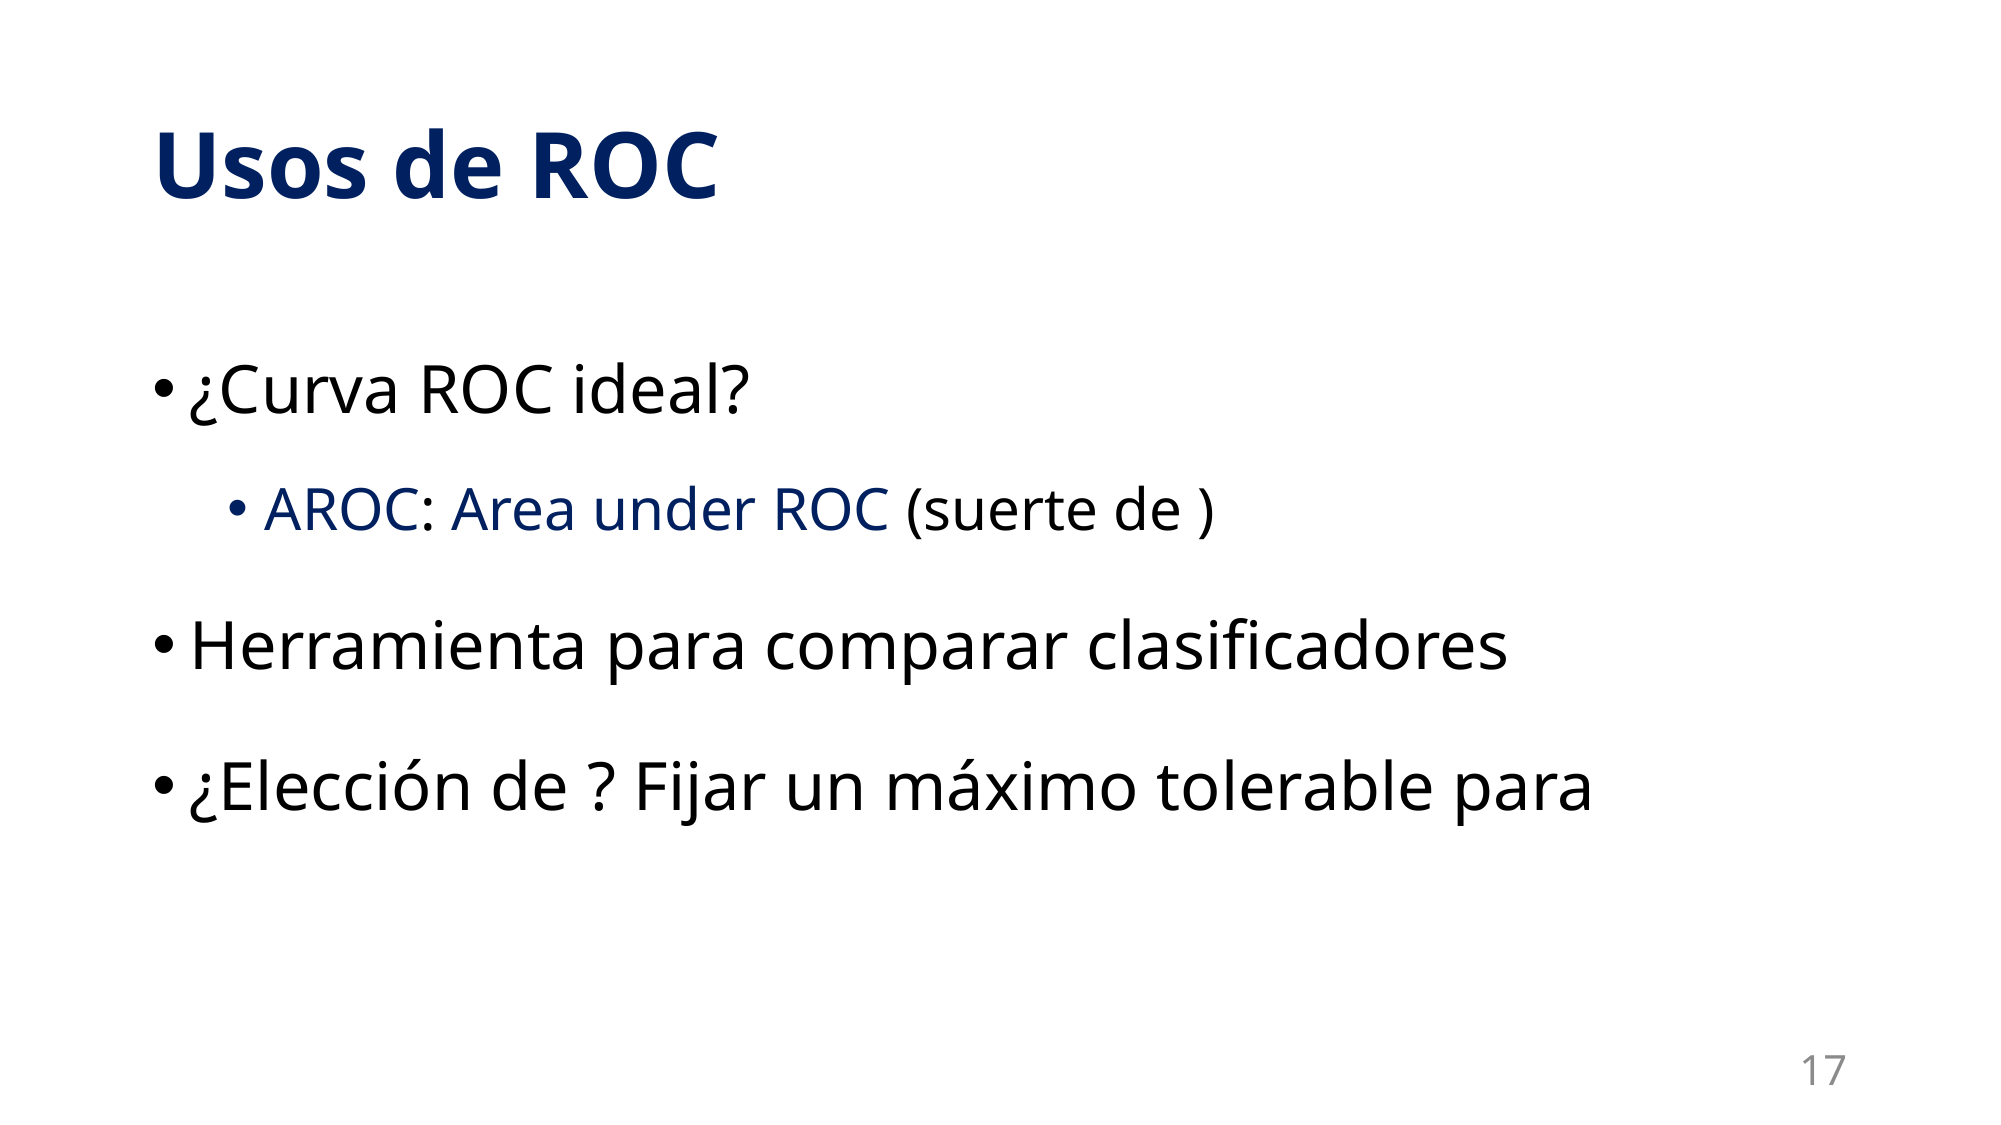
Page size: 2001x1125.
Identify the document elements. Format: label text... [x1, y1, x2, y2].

slide_number 17 [1412, 1042, 1863, 1103]
title Usos de ROC [137, 59, 1863, 278]
